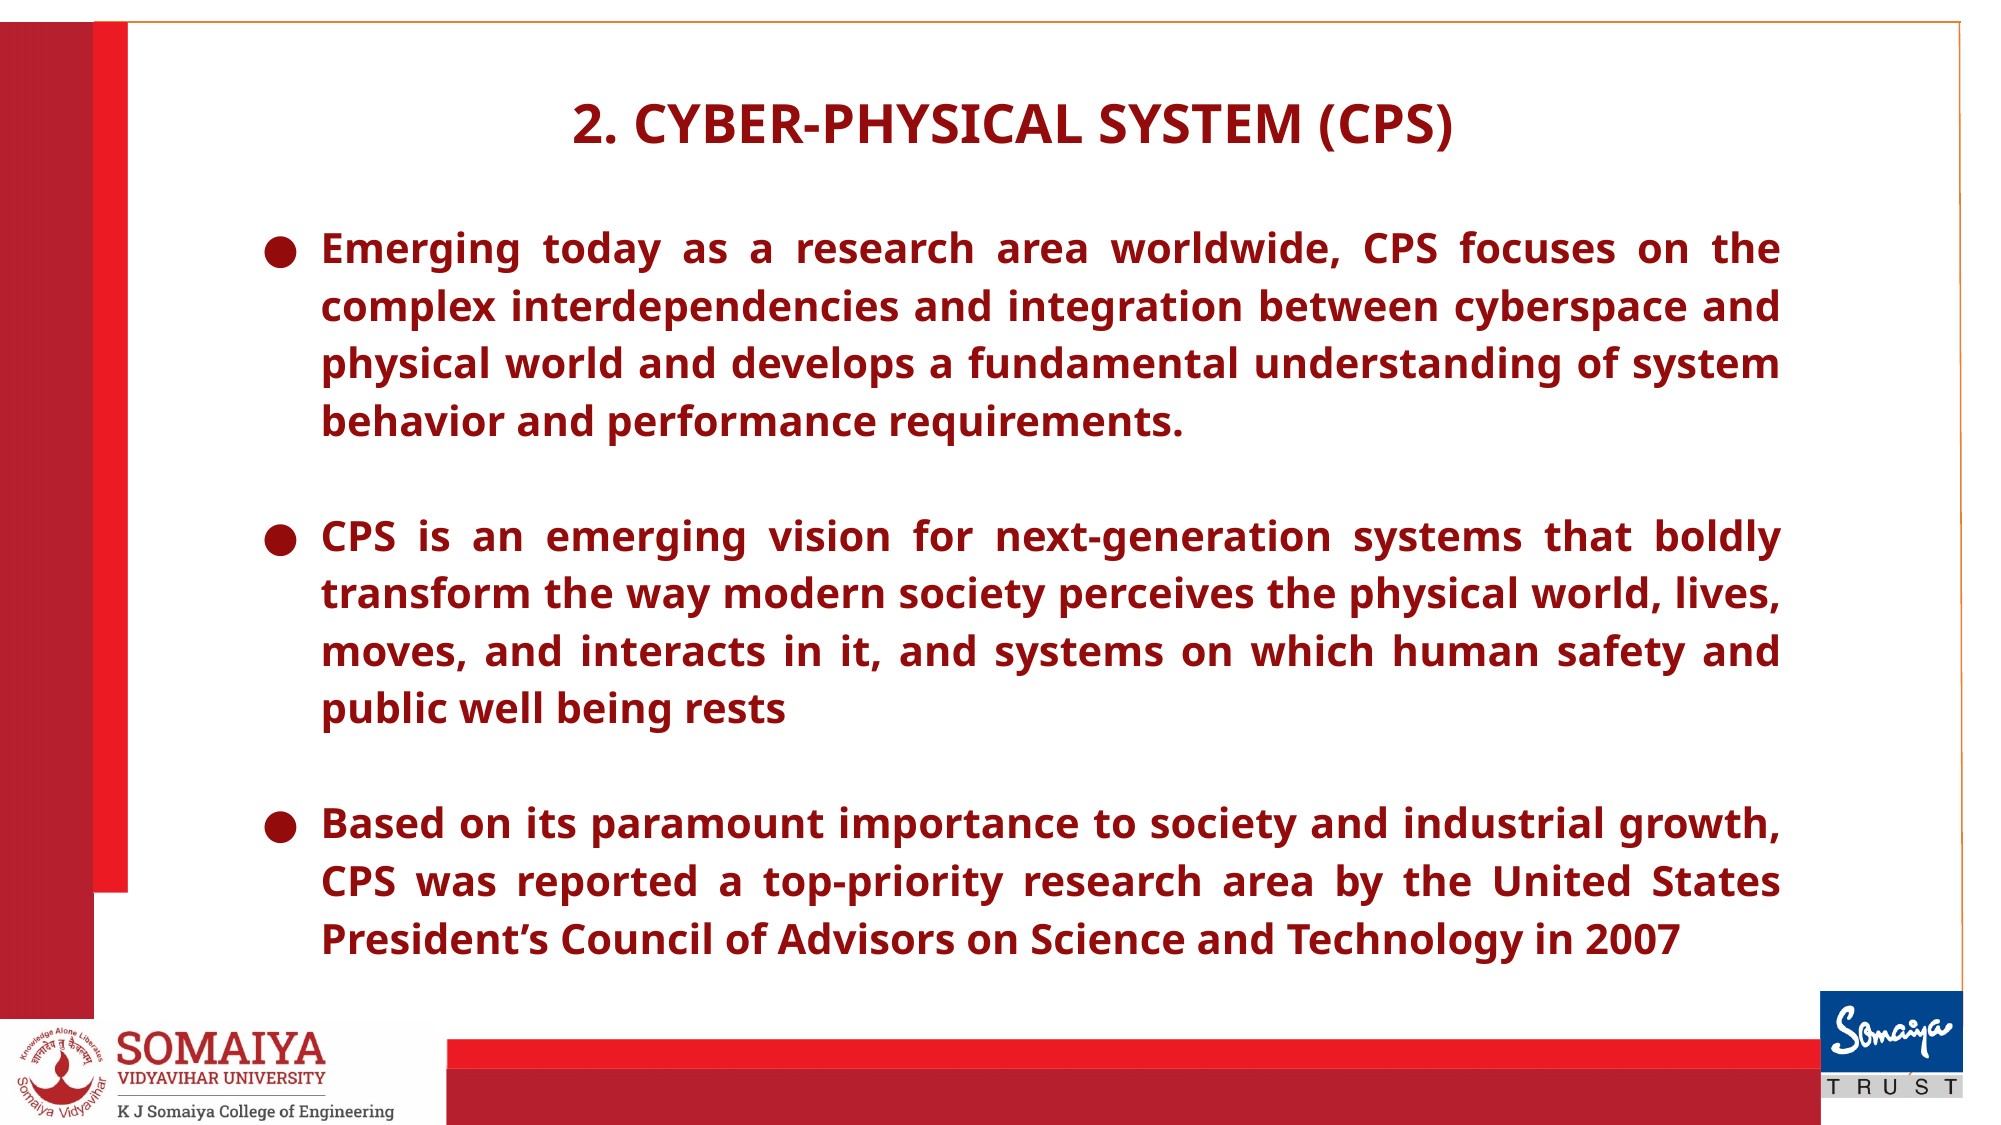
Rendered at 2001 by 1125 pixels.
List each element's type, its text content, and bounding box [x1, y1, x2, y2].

text_box 2. CYBER-PHYSICAL SYSTEM (CPS) [230, 57, 1798, 186]
picture [1820, 991, 1963, 1098]
text_box Emerging today as a research area worldwide, CPS focuses on the complex interdependencies and integration between cyberspace and physical world and develops a fundamental understanding of system behavior and performance requirements. CPS is an emerging vision for next-generation systems that boldly transform the way modern society perceives the physical world, lives, moves, and interacts in it, and systems on which human safety and public well being rests Based on its paramount importance to society and industrial growth, CPS was reported a top-priority research area by the United States President’s Council of Advisors on Science and Technology in 2007 [230, 199, 1798, 901]
picture [447, 1040, 1820, 1125]
picture [0, 22, 436, 1125]
